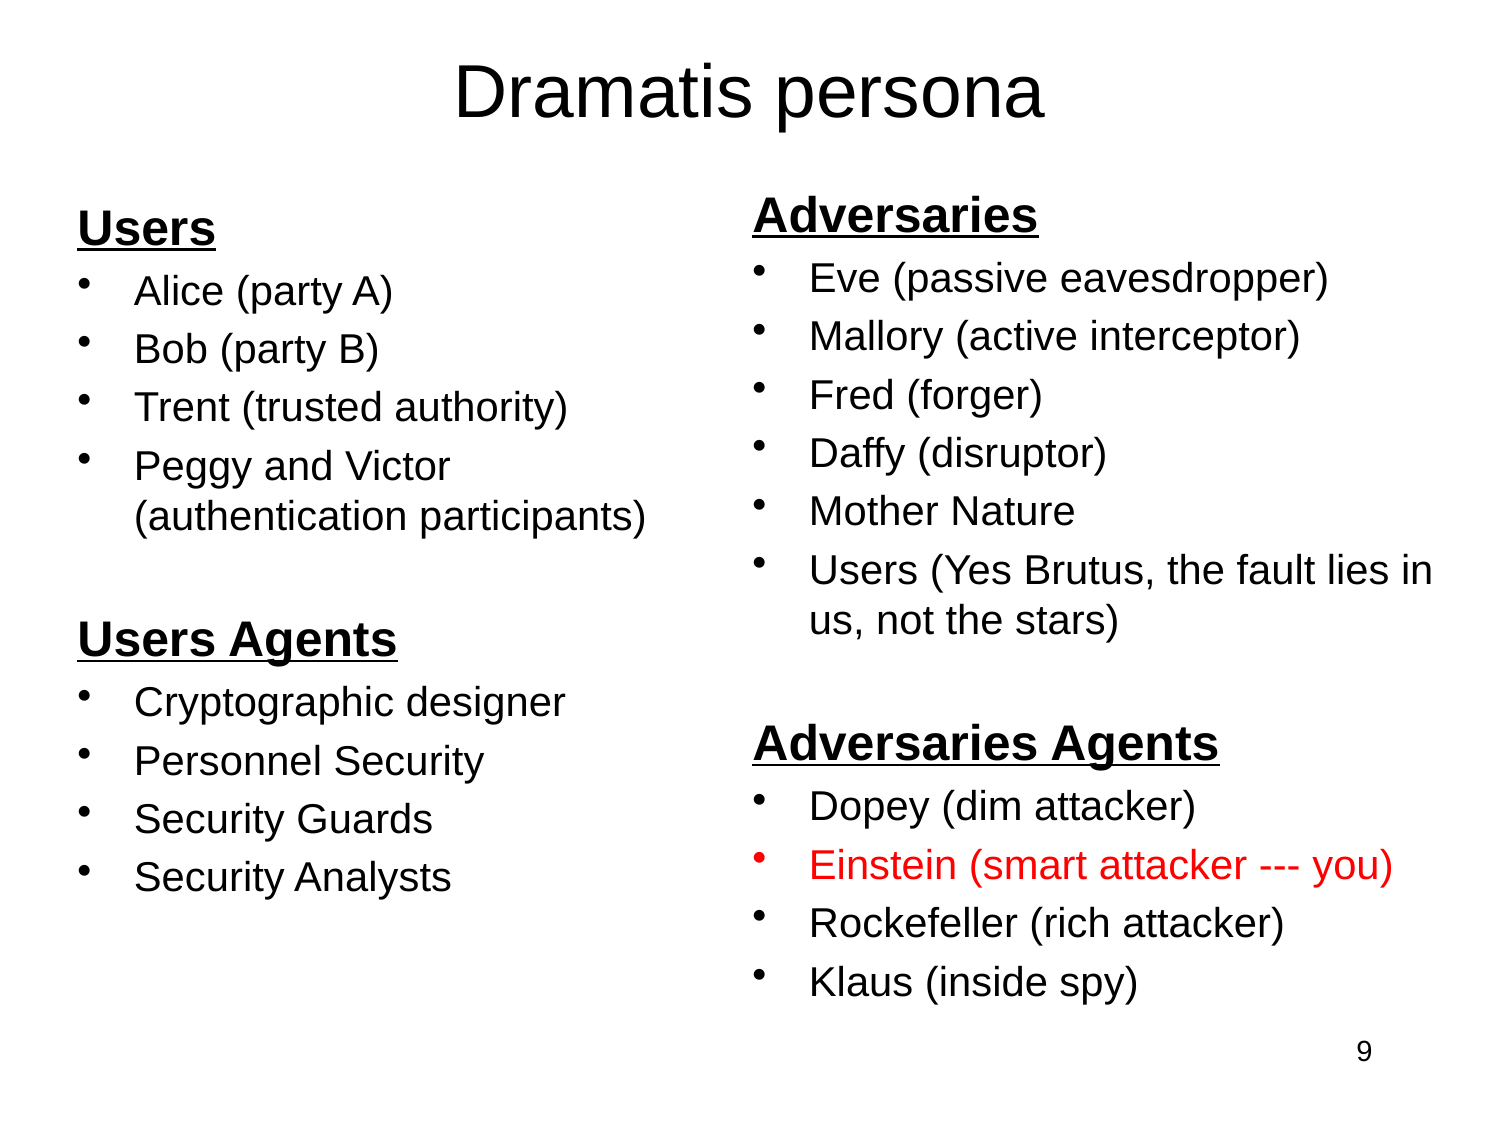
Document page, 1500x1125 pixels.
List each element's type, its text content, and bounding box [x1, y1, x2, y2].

text_box Adversaries Eve (passive eavesdropper) Mallory (active interceptor) Fred (forger) Daffy (disruptor) Mother Nature Users (Yes Brutus, the fault lies in us, not the stars) Adversaries Agents Dopey (dim attacker) Einstein (smart attacker --- you) Rockefeller (rich attacker) Klaus (inside spy) [737, 174, 1450, 988]
list Users Alice (party A) Bob (party B) Trent (trusted authority) Peggy and Victor (authentication participants) Users Agents Cryptographic designer Personnel Security Security Guards Security Analysts [62, 187, 688, 926]
slide_number 9 [1074, 1024, 1388, 1101]
title Dramatis persona [112, 12, 1388, 163]
